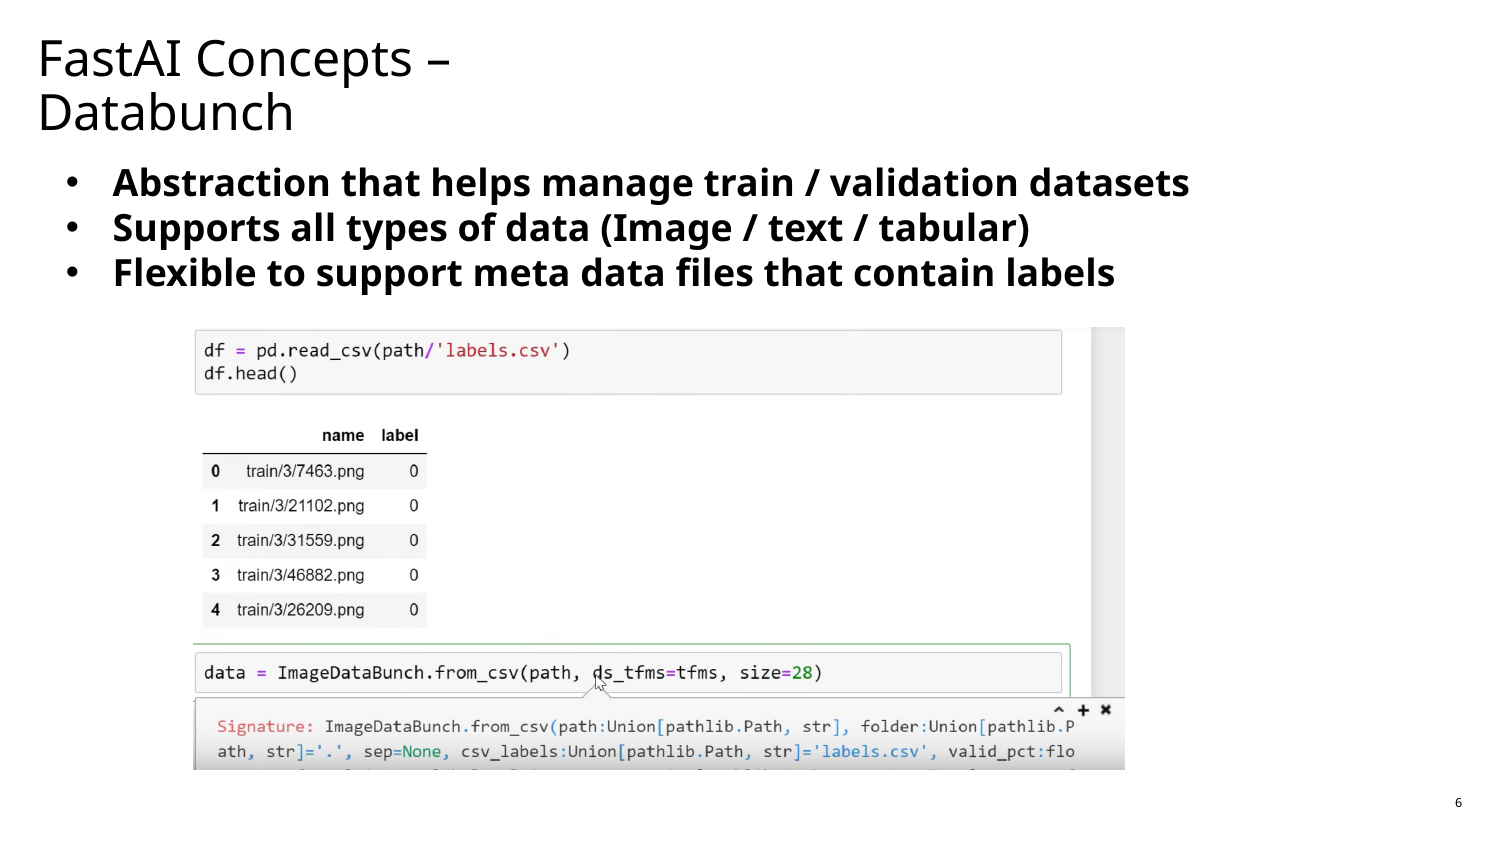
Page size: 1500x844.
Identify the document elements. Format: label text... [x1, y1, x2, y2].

picture [193, 327, 1126, 770]
slide_number 6 [1125, 791, 1463, 815]
list Abstraction that helps manage train / validation datasets Supports all types of data (Image / text / tabular) Flexible to support meta data files that contain labels [37, 124, 1291, 792]
title FastAI Concepts – Databunch [37, 33, 713, 124]
